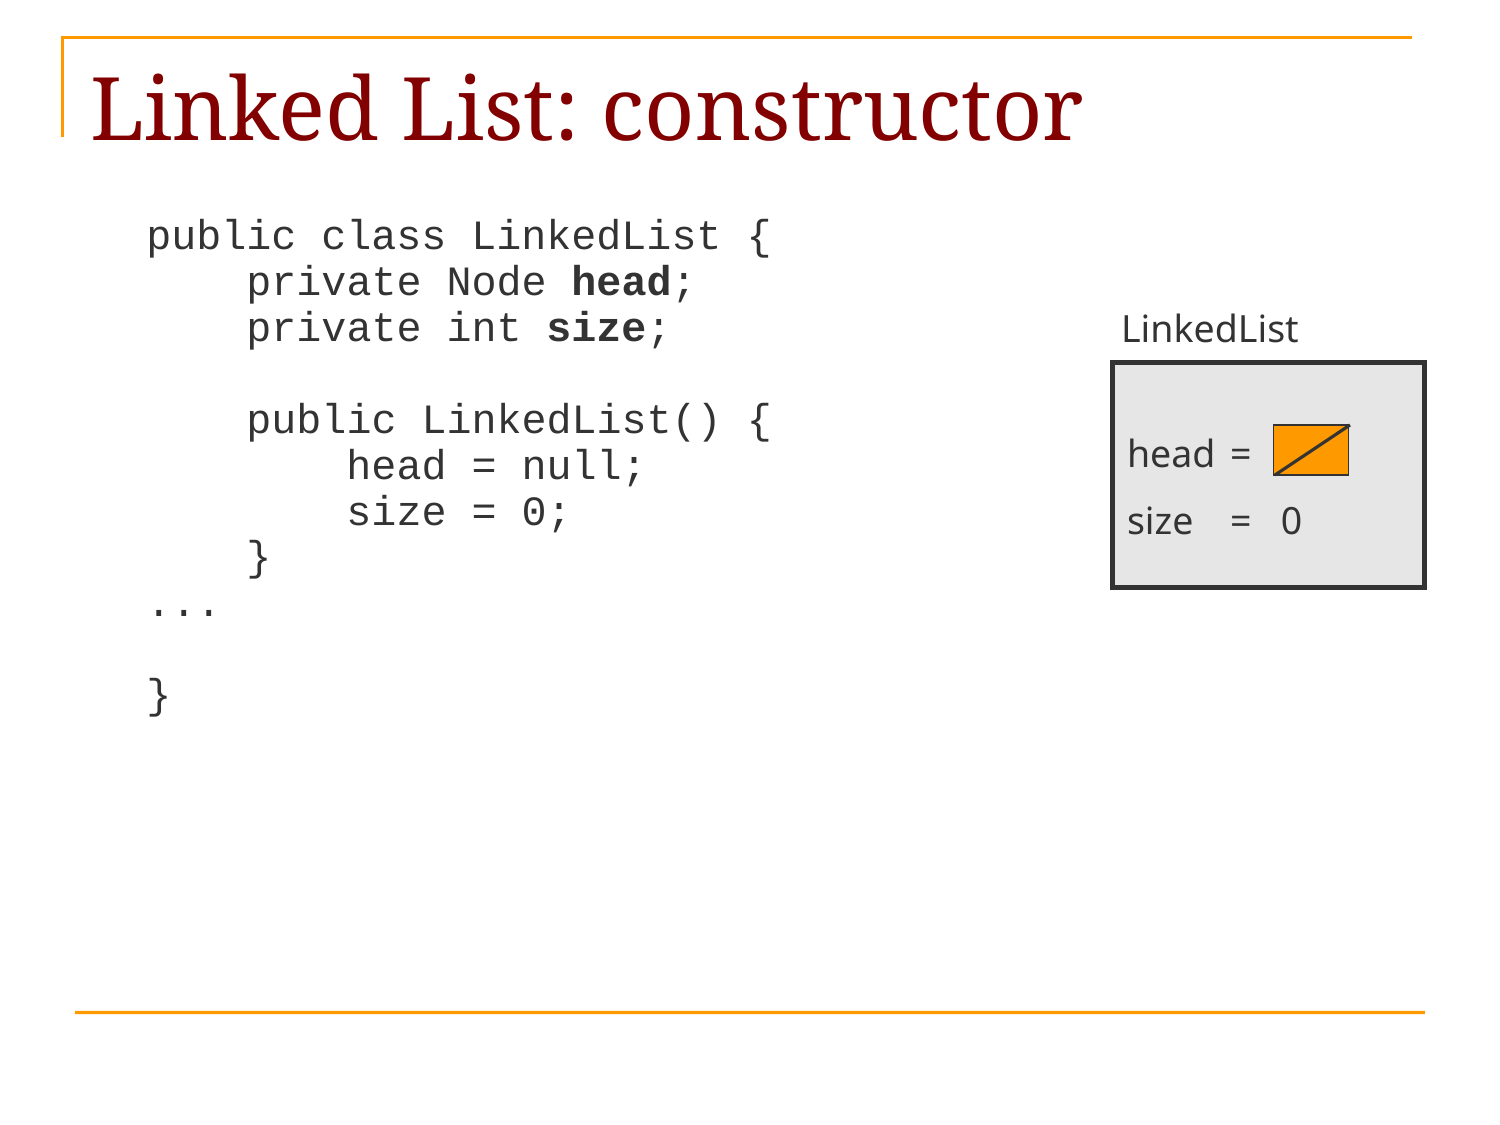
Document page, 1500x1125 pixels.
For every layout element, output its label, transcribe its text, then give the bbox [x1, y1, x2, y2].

text_box LinkedList [1106, 297, 1314, 358]
list public class LinkedList { private Node head; private int size; public LinkedList() { head = null; size = 0; } ... } [74, 212, 1426, 994]
text_box head = size = 0 [1112, 362, 1425, 588]
text_box [1273, 425, 1349, 475]
title Linked List: constructor [74, 45, 1426, 201]
